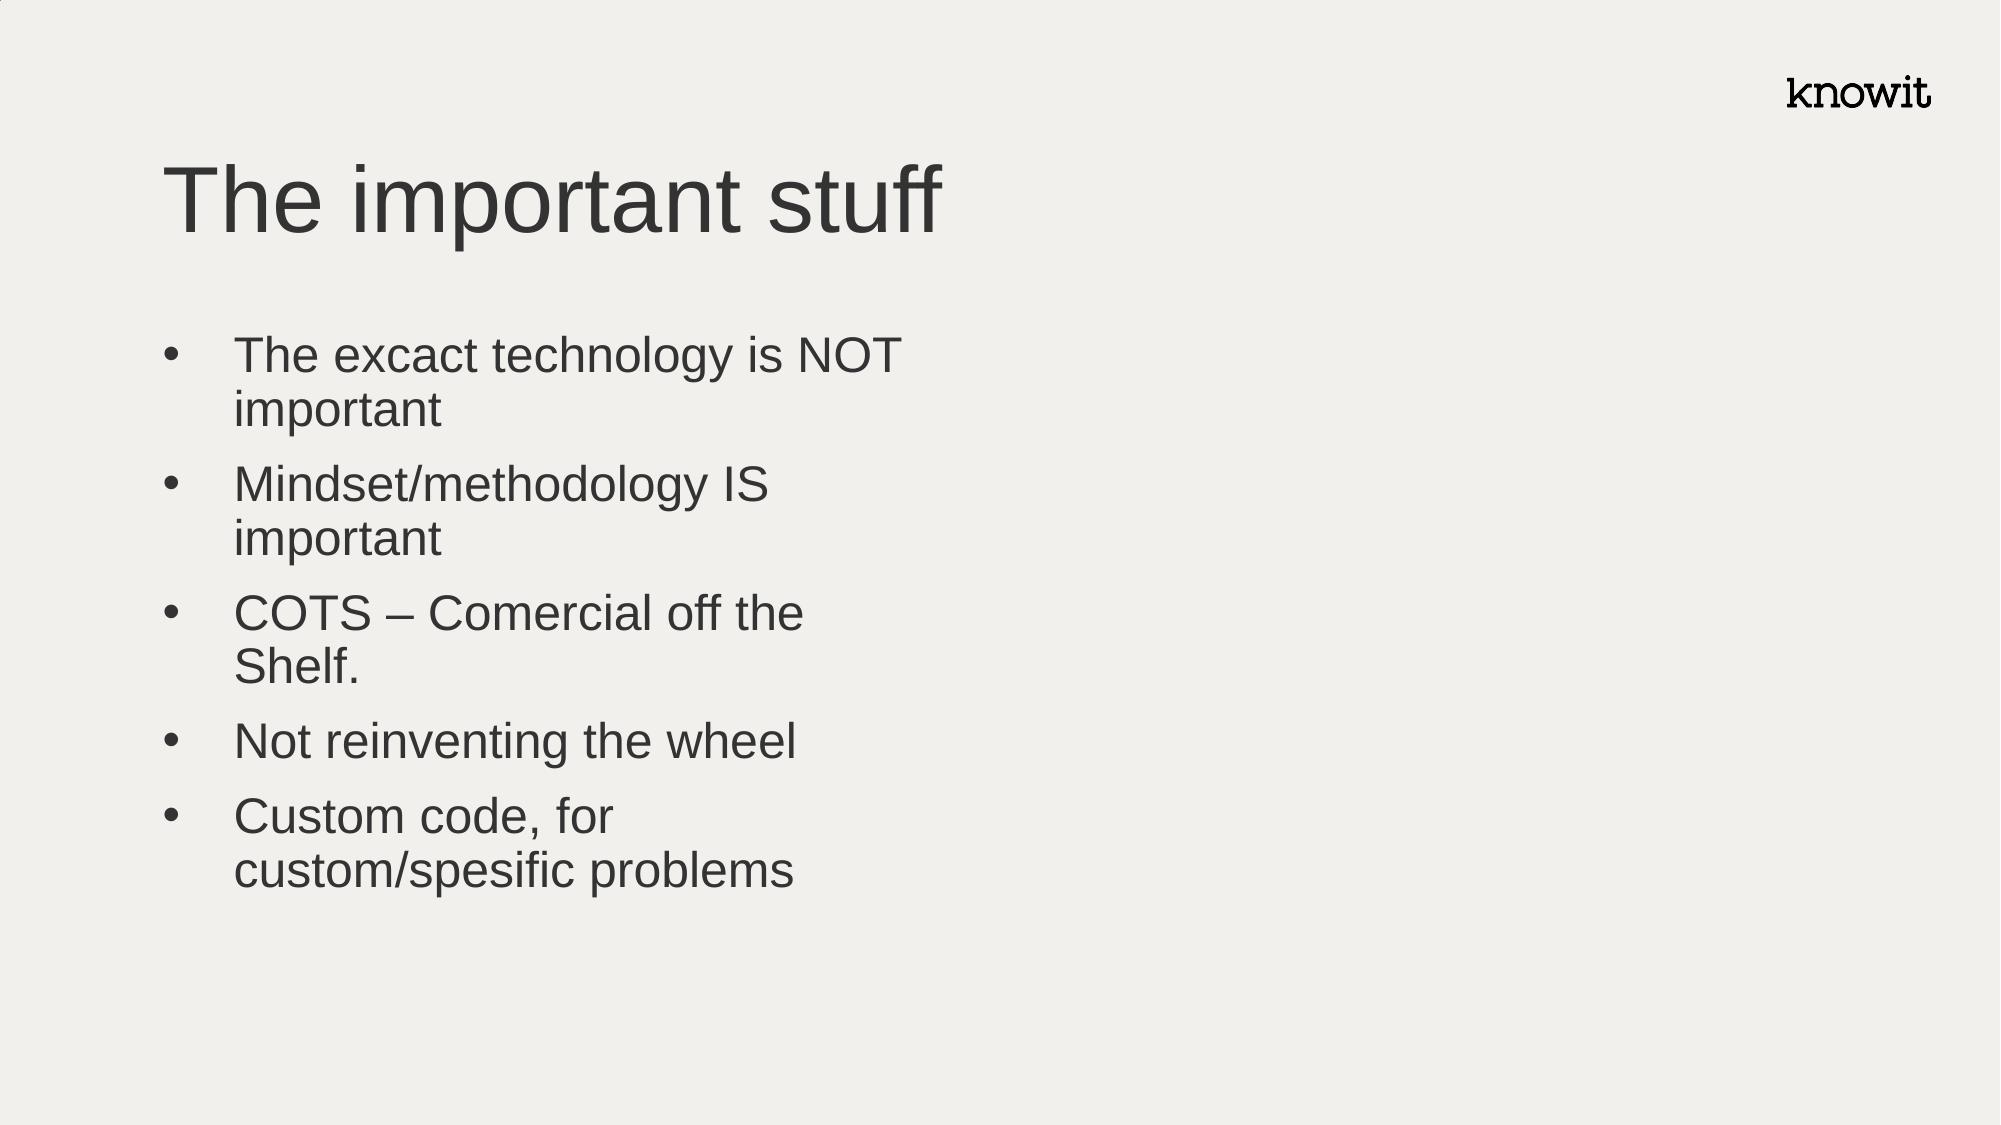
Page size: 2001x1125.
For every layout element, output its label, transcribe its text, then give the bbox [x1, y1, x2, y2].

picture [1787, 75, 1931, 108]
title The important stuff [162, 131, 1786, 297]
list The excact technology is NOT important Mindset/methodology IS important COTS – Comercial off the Shelf. Not reinventing the wheel Custom code, for custom/spesific problems [162, 321, 918, 1003]
